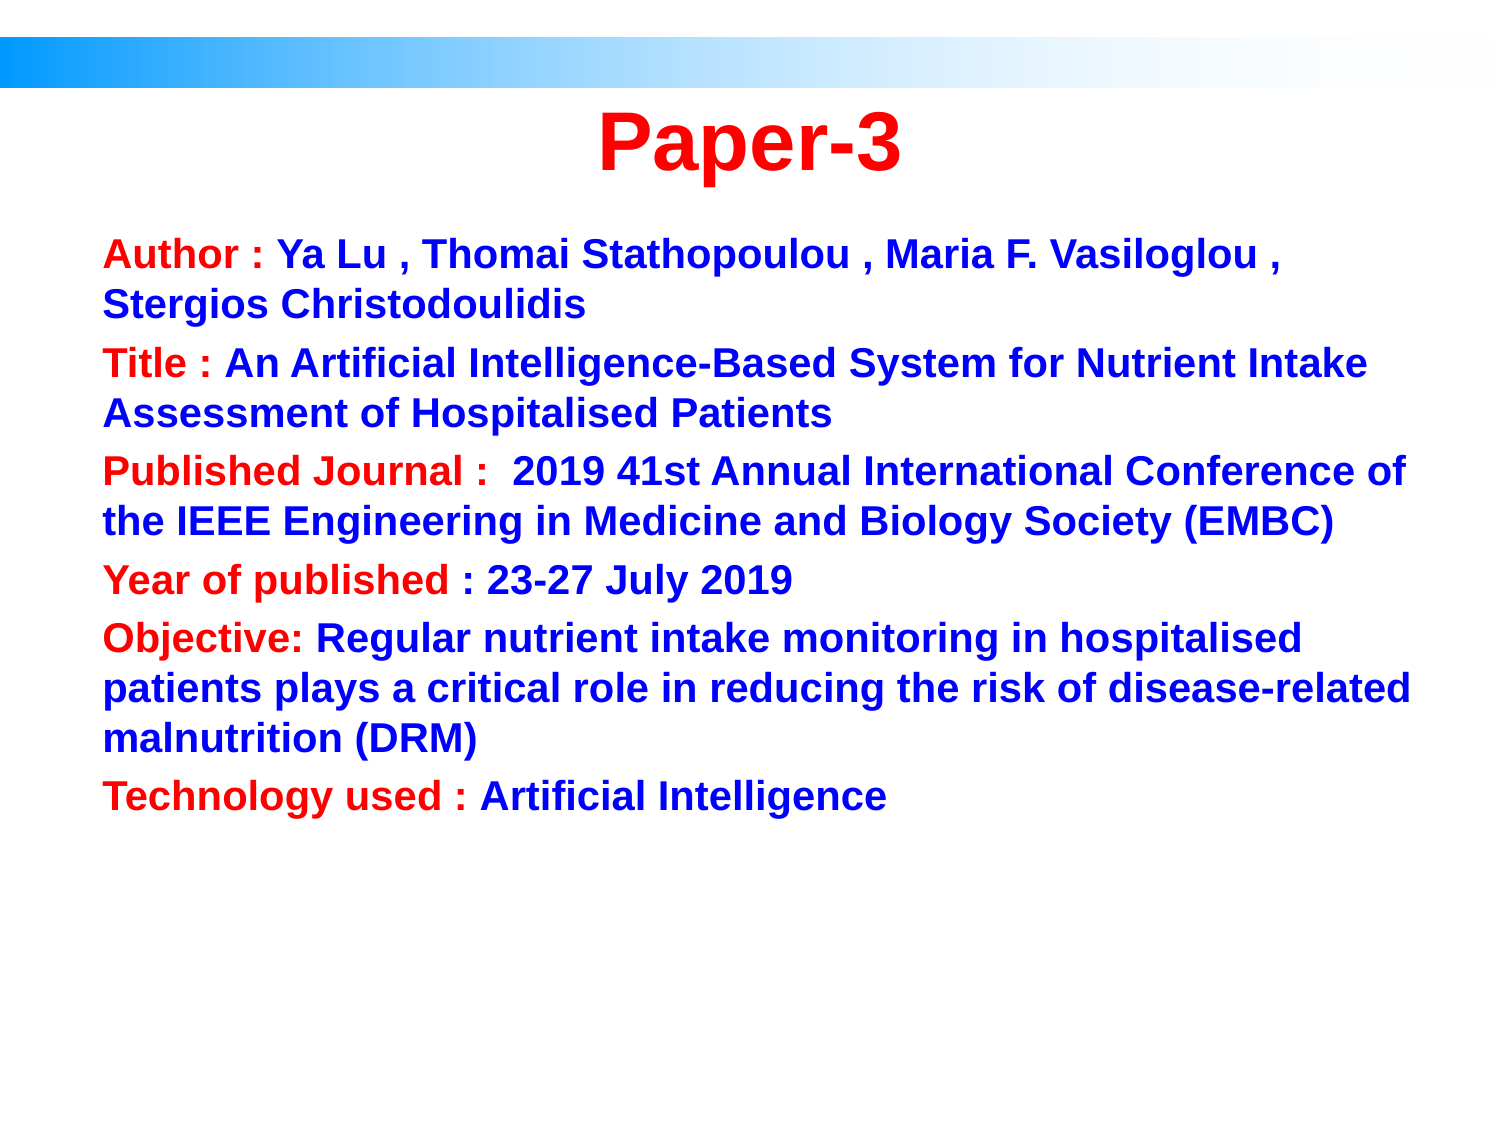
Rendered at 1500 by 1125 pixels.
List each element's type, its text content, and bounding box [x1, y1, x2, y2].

text_box Author : Ya Lu , Thomai Stathopoulou , Maria F. Vasiloglou , Stergios Christodoulidis Title : An Artificial Intelligence-Based System for Nutrient Intake Assessment of Hospitalised Patients Published Journal : 2019 41st Annual International Conference of the IEEE Engineering in Medicine and Biology Society (EMBC) Year of published : 23-27 July 2019 Objective: Regular nutrient intake monitoring in hospitalised patients plays a critical role in reducing the risk of disease-related malnutrition (DRM) Technology used : Artificial Intelligence [87, 219, 1463, 995]
text_box [0, 37, 1500, 88]
title Paper-3 [112, 99, 1388, 175]
